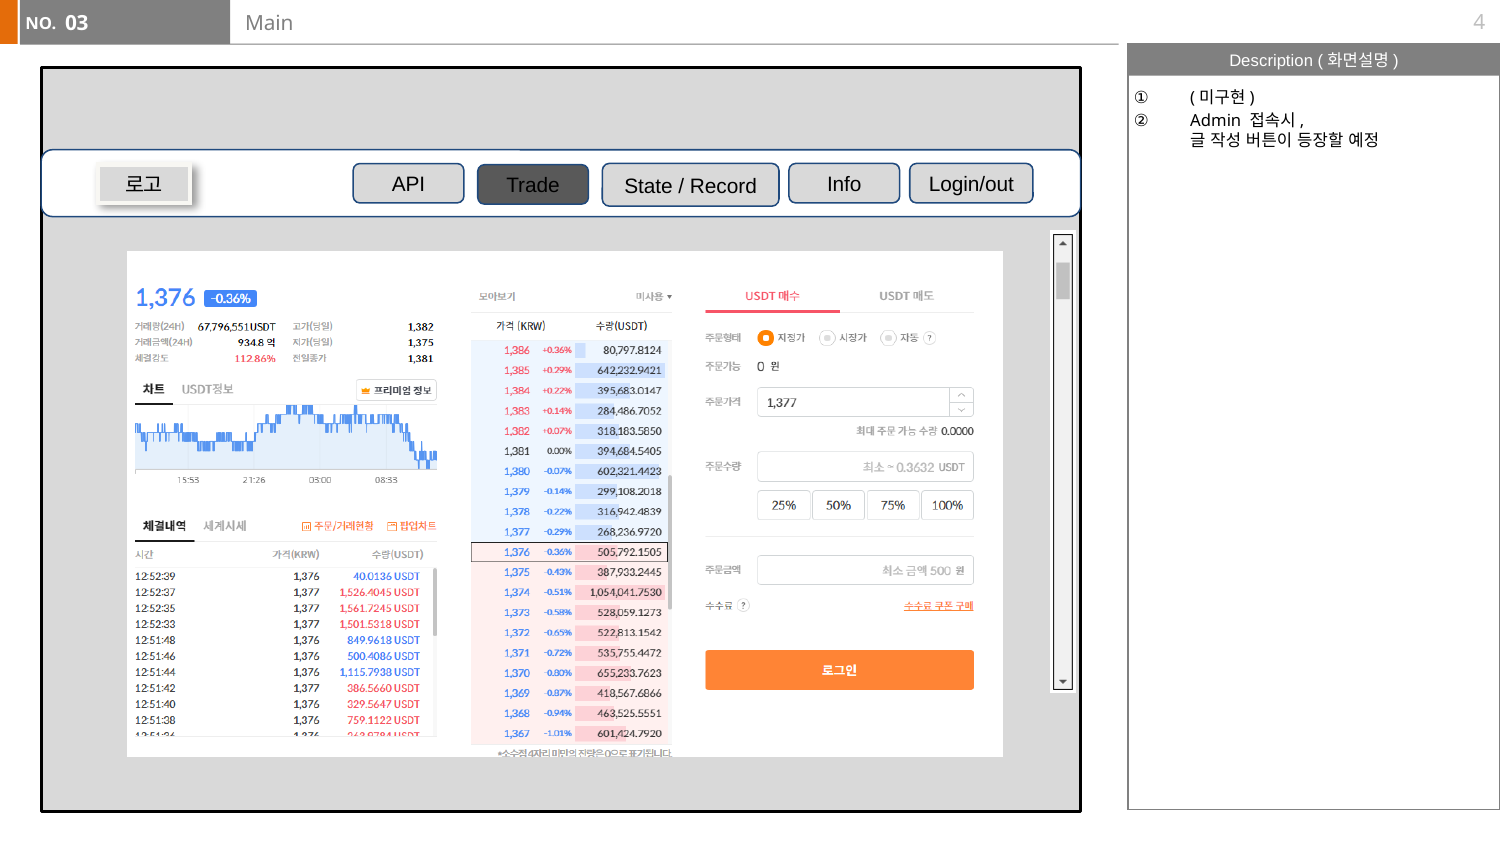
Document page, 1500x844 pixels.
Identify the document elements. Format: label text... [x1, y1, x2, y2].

text_box [39, 65, 1083, 814]
title Main [230, 2, 1117, 51]
picture [126, 251, 1004, 757]
slide_number 4 [1409, 0, 1500, 46]
text_box Trade [477, 164, 589, 205]
text_box Login/out [909, 163, 1033, 203]
list (미구현) Admin 접속시, 글 작성 버튼이 등장할 예정 [1128, 79, 1500, 812]
list 03 [64, 2, 231, 50]
text_box State / Record [602, 163, 779, 207]
text_box Info [788, 163, 900, 203]
text_box 로고 [97, 164, 191, 203]
text_box [41, 149, 1081, 217]
text_box API [353, 163, 464, 203]
picture [1049, 230, 1076, 693]
